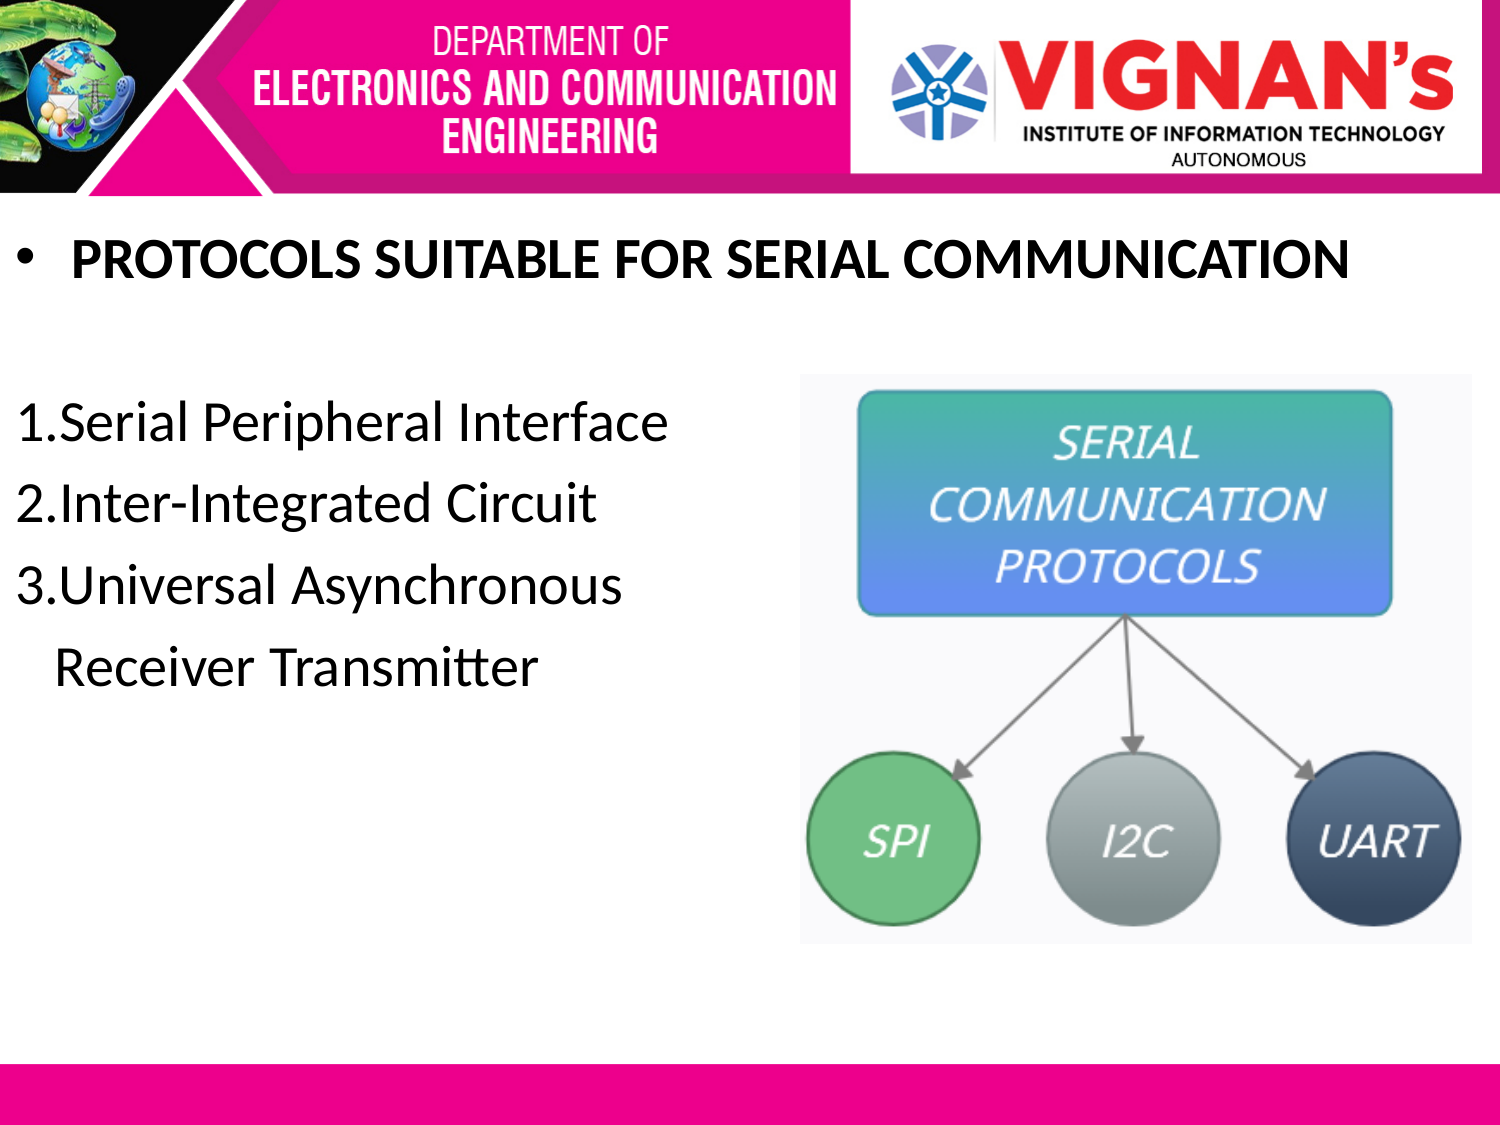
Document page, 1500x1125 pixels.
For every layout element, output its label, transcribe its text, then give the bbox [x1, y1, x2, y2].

picture [799, 374, 1473, 944]
picture [0, 1063, 1500, 1125]
picture [0, 0, 1500, 212]
list PROTOCOLS SUITABLE FOR SERIAL COMMUNICATION 1.Serial Peripheral Interface 2.Inter-Integrated Circuit 3.Universal Asynchronous Receiver Transmitter [0, 212, 1500, 1063]
